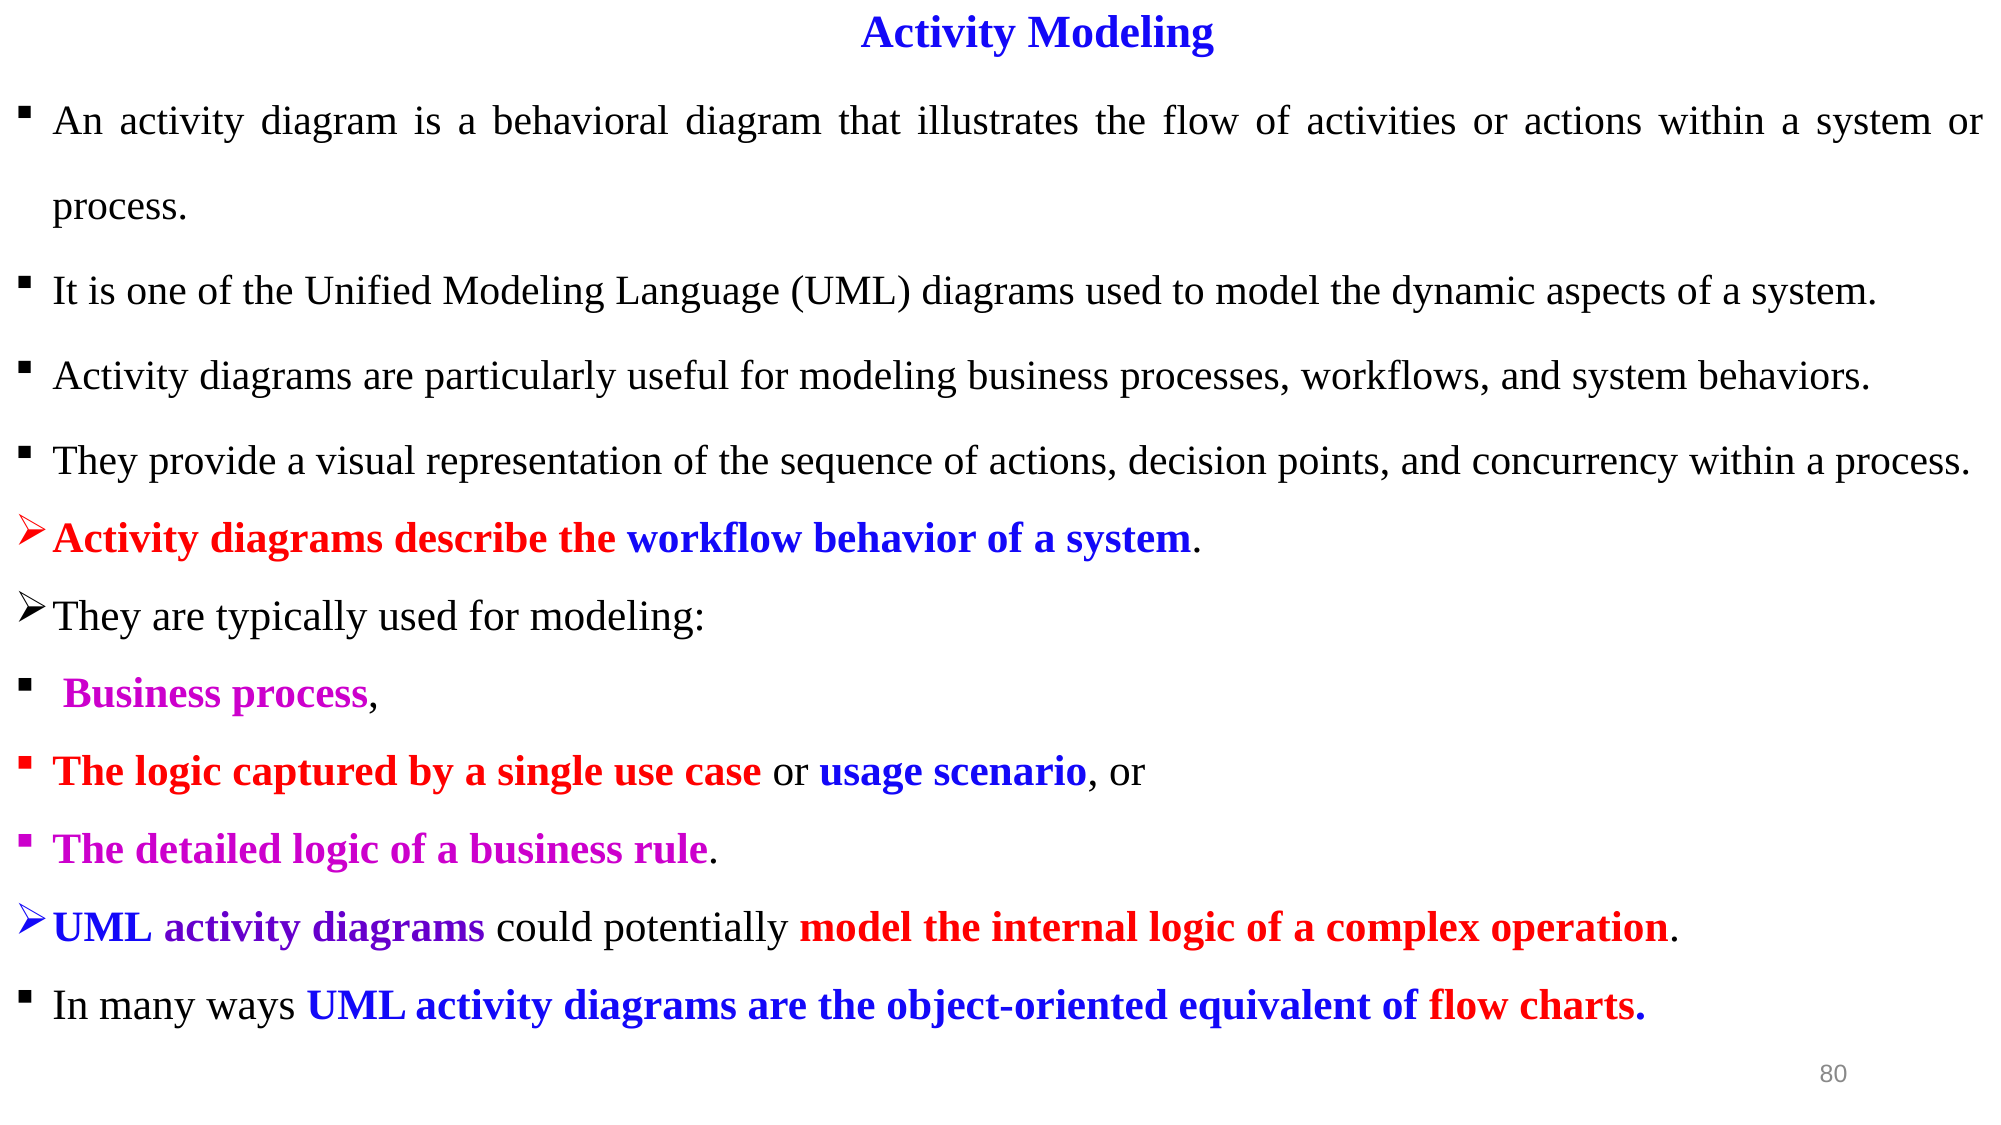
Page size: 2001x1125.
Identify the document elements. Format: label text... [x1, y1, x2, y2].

title Activity Modeling [399, 0, 1675, 50]
list An activity diagram is a behavioral diagram that illustrates the flow of activities or actions within a system or process. It is one of the Unified Modeling Language (UML) diagrams used to model the dynamic aspects of a system. Activity diagrams are particularly useful for modeling business processes, workflows, and system behaviors. They provide a visual representation of the sequence of actions, decision points, and concurrency within a process. Activity diagrams describe the workflow behavior of a system. They are typically used for modeling: Business process, The logic captured by a single use case or usage scenario, or The detailed logic of a business rule. UML activity diagrams could potentially model the internal logic of a complex operation. In many ways UML activity diagrams are the object-oriented equivalent of flow charts. [0, 50, 2000, 1125]
slide_number 80 [1412, 1042, 1863, 1103]
